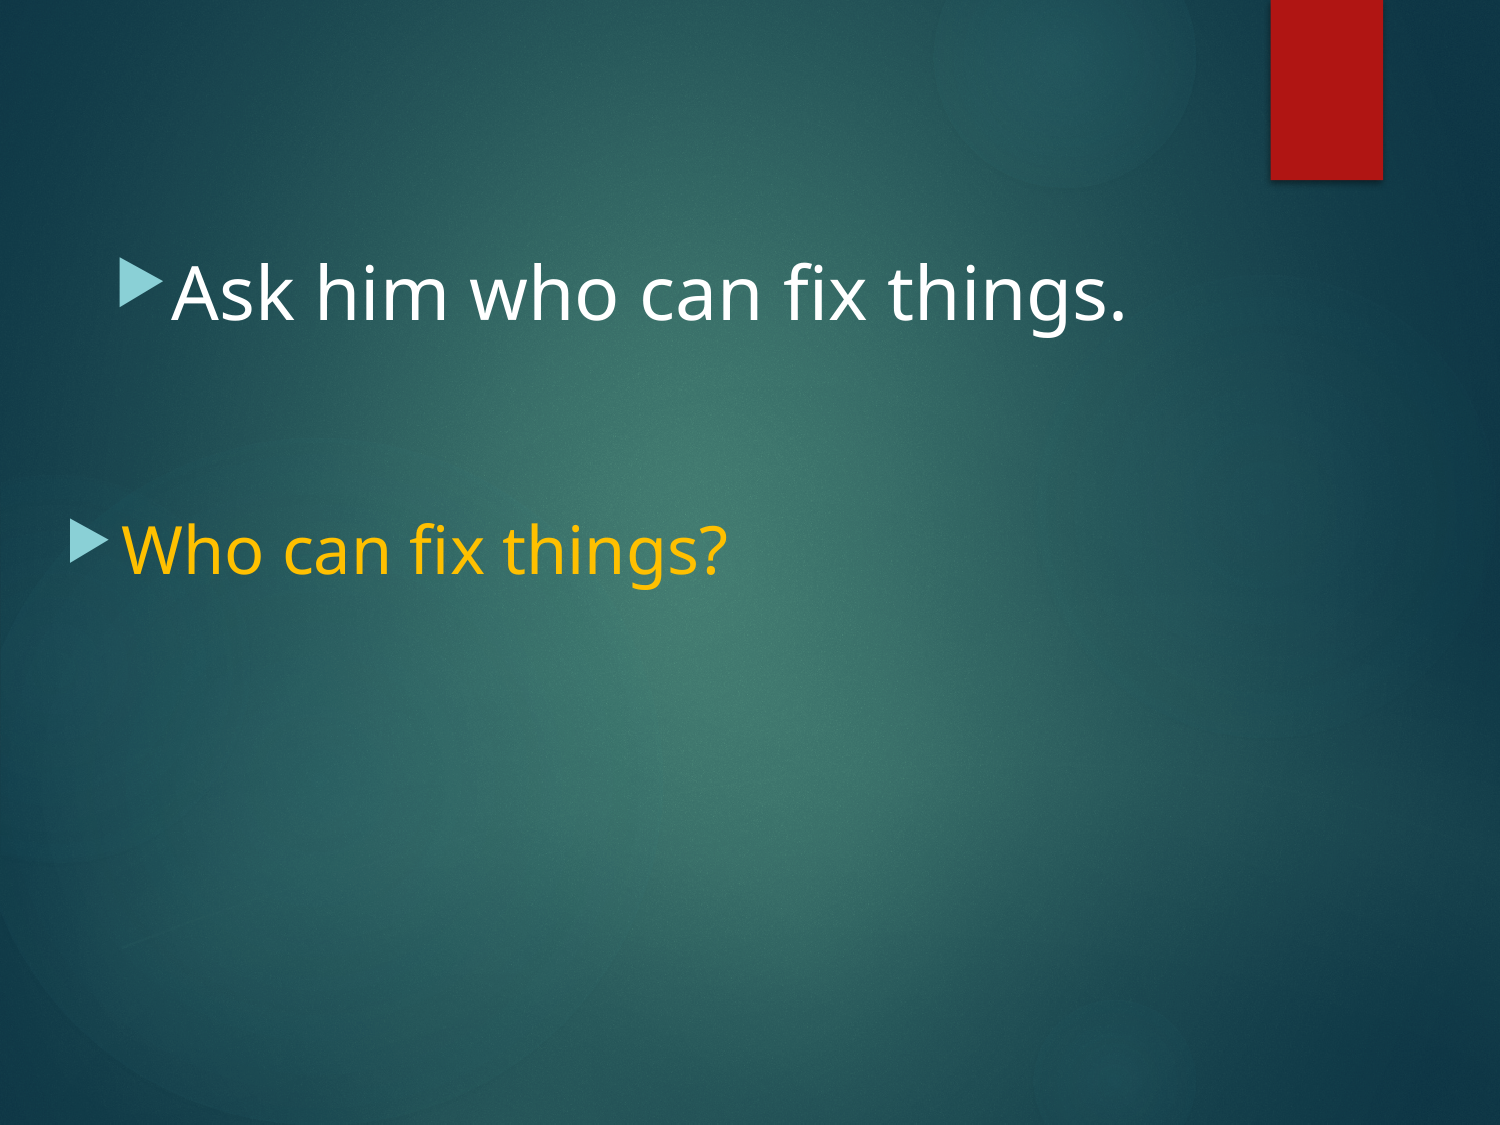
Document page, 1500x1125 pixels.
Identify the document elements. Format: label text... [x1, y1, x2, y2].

list Who can fix things? [50, 500, 1475, 838]
list Ask him who can fix things. [99, 237, 1438, 375]
